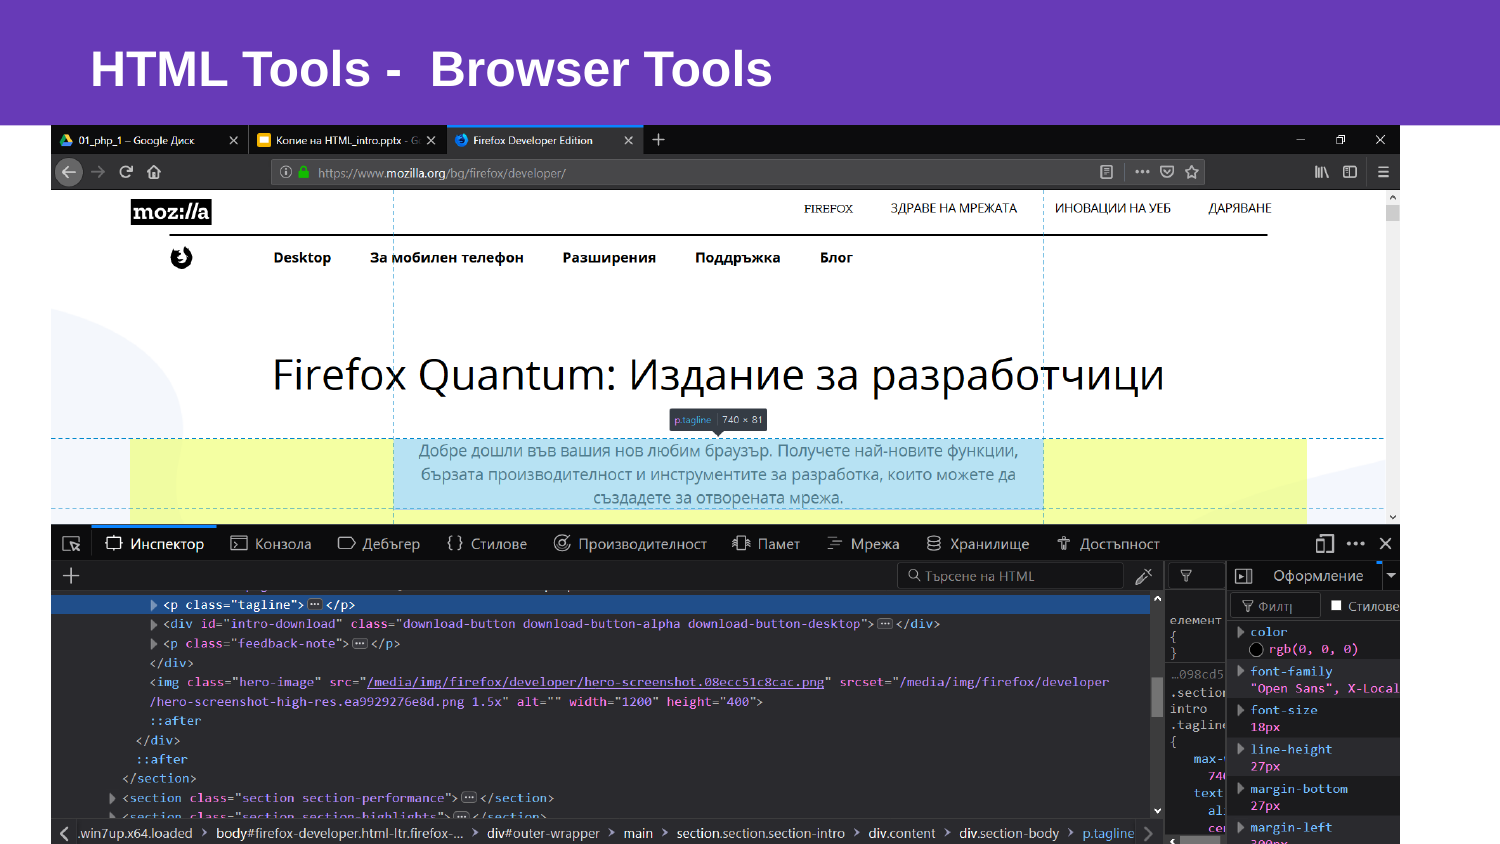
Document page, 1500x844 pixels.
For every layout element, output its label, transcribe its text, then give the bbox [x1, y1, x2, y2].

picture [50, 125, 1400, 844]
text_box HTML Tools - Browser Tools [0, 21, 1117, 121]
text_box [0, 0, 1500, 126]
